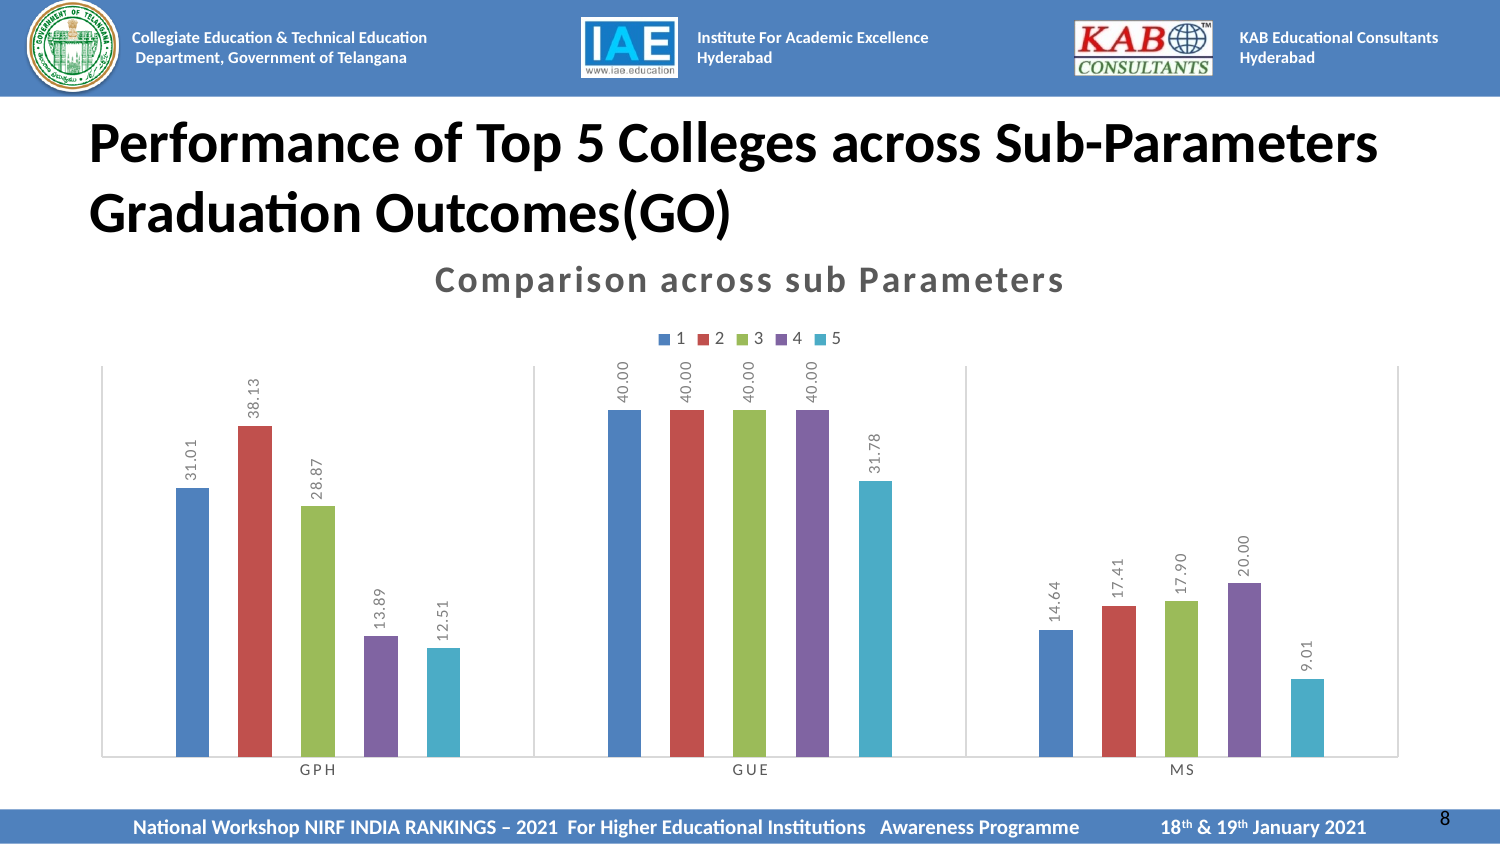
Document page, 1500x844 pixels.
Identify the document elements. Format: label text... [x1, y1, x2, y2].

title Performance of Top 5 Colleges across Sub-Parameters Graduation Outcomes(GO) [75, 96, 1425, 175]
picture [581, 17, 678, 78]
chart [74, 234, 1426, 792]
picture [1074, 20, 1213, 76]
picture [24, 0, 121, 96]
